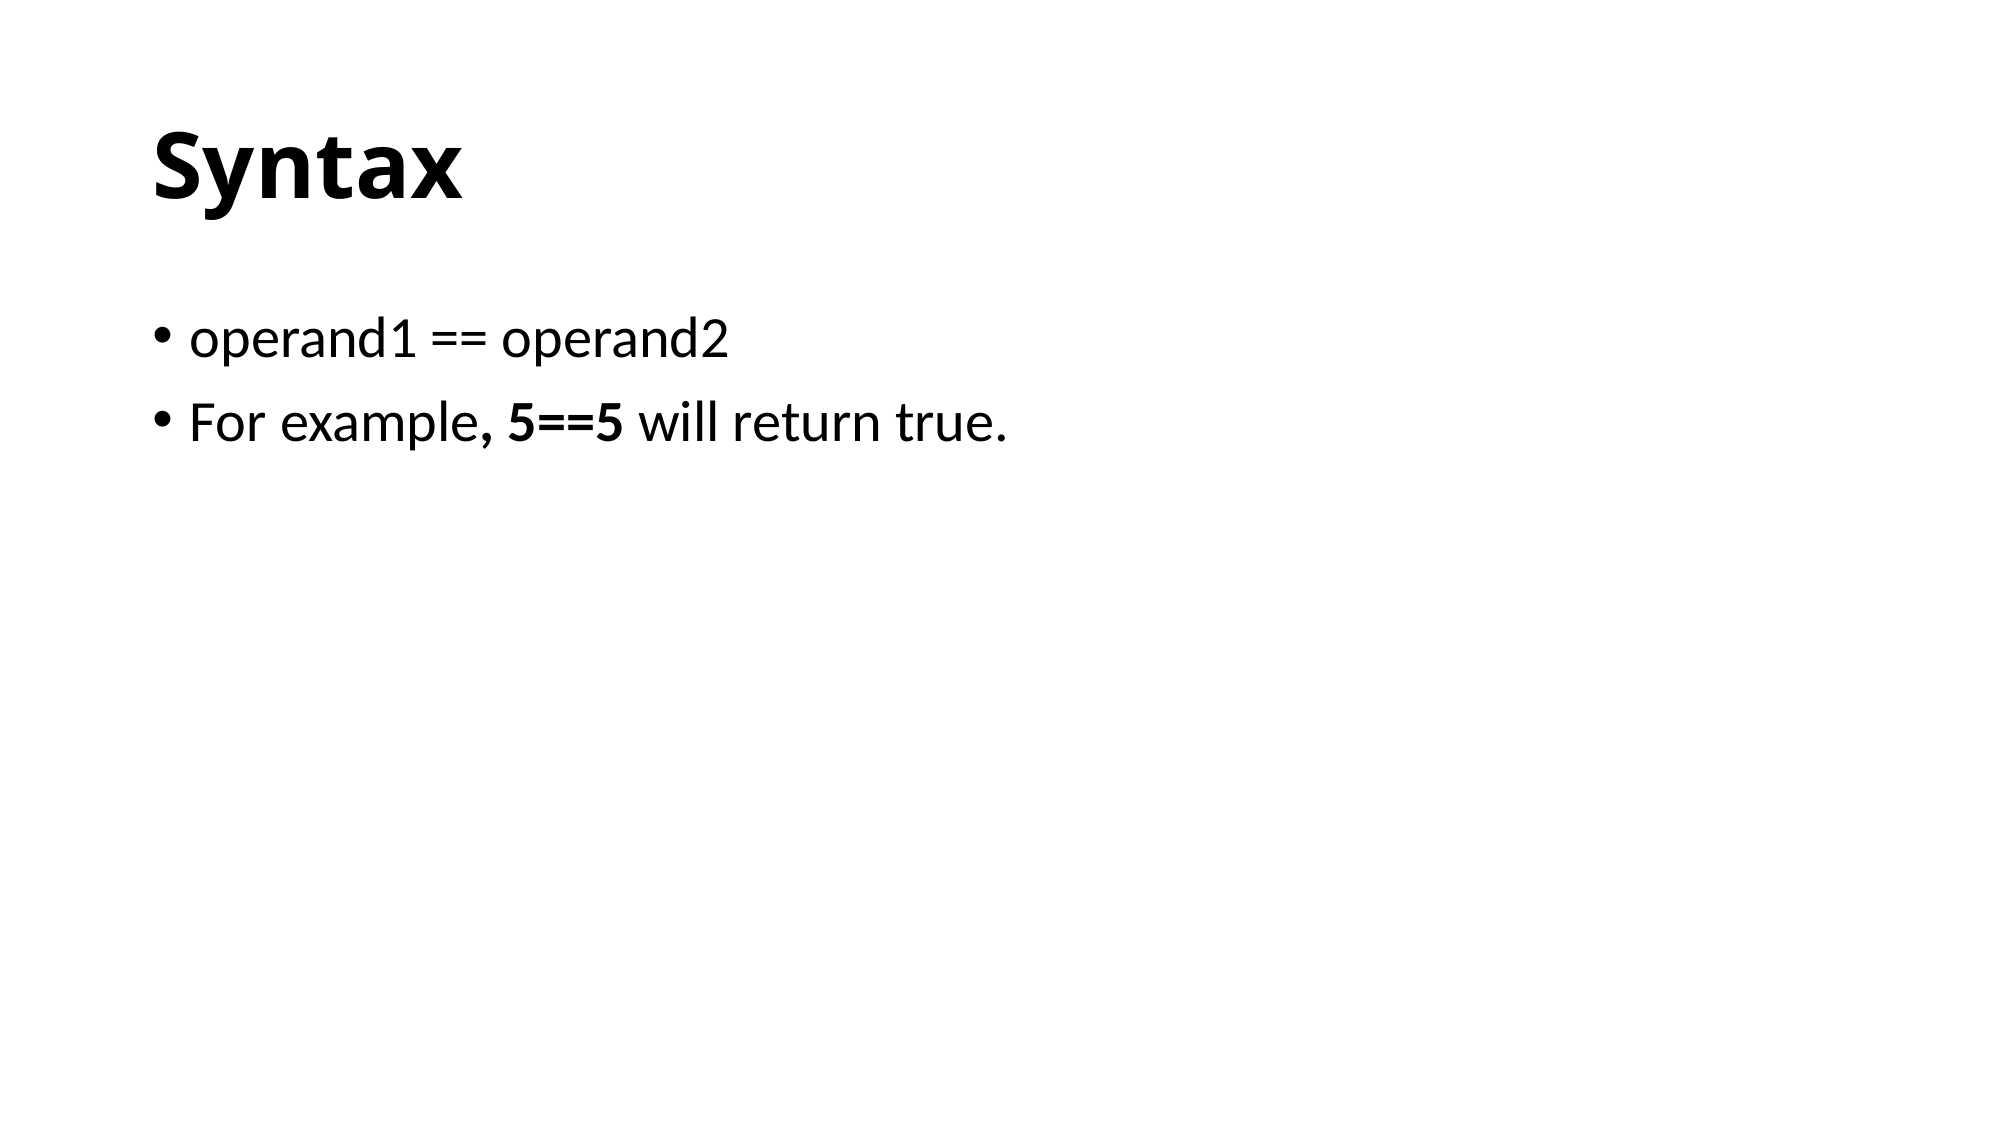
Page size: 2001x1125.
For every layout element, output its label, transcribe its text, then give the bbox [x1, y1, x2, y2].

title Syntax [137, 59, 1863, 278]
list operand1 == operand2 For example, 5==5 will return true. [137, 299, 1863, 1014]
